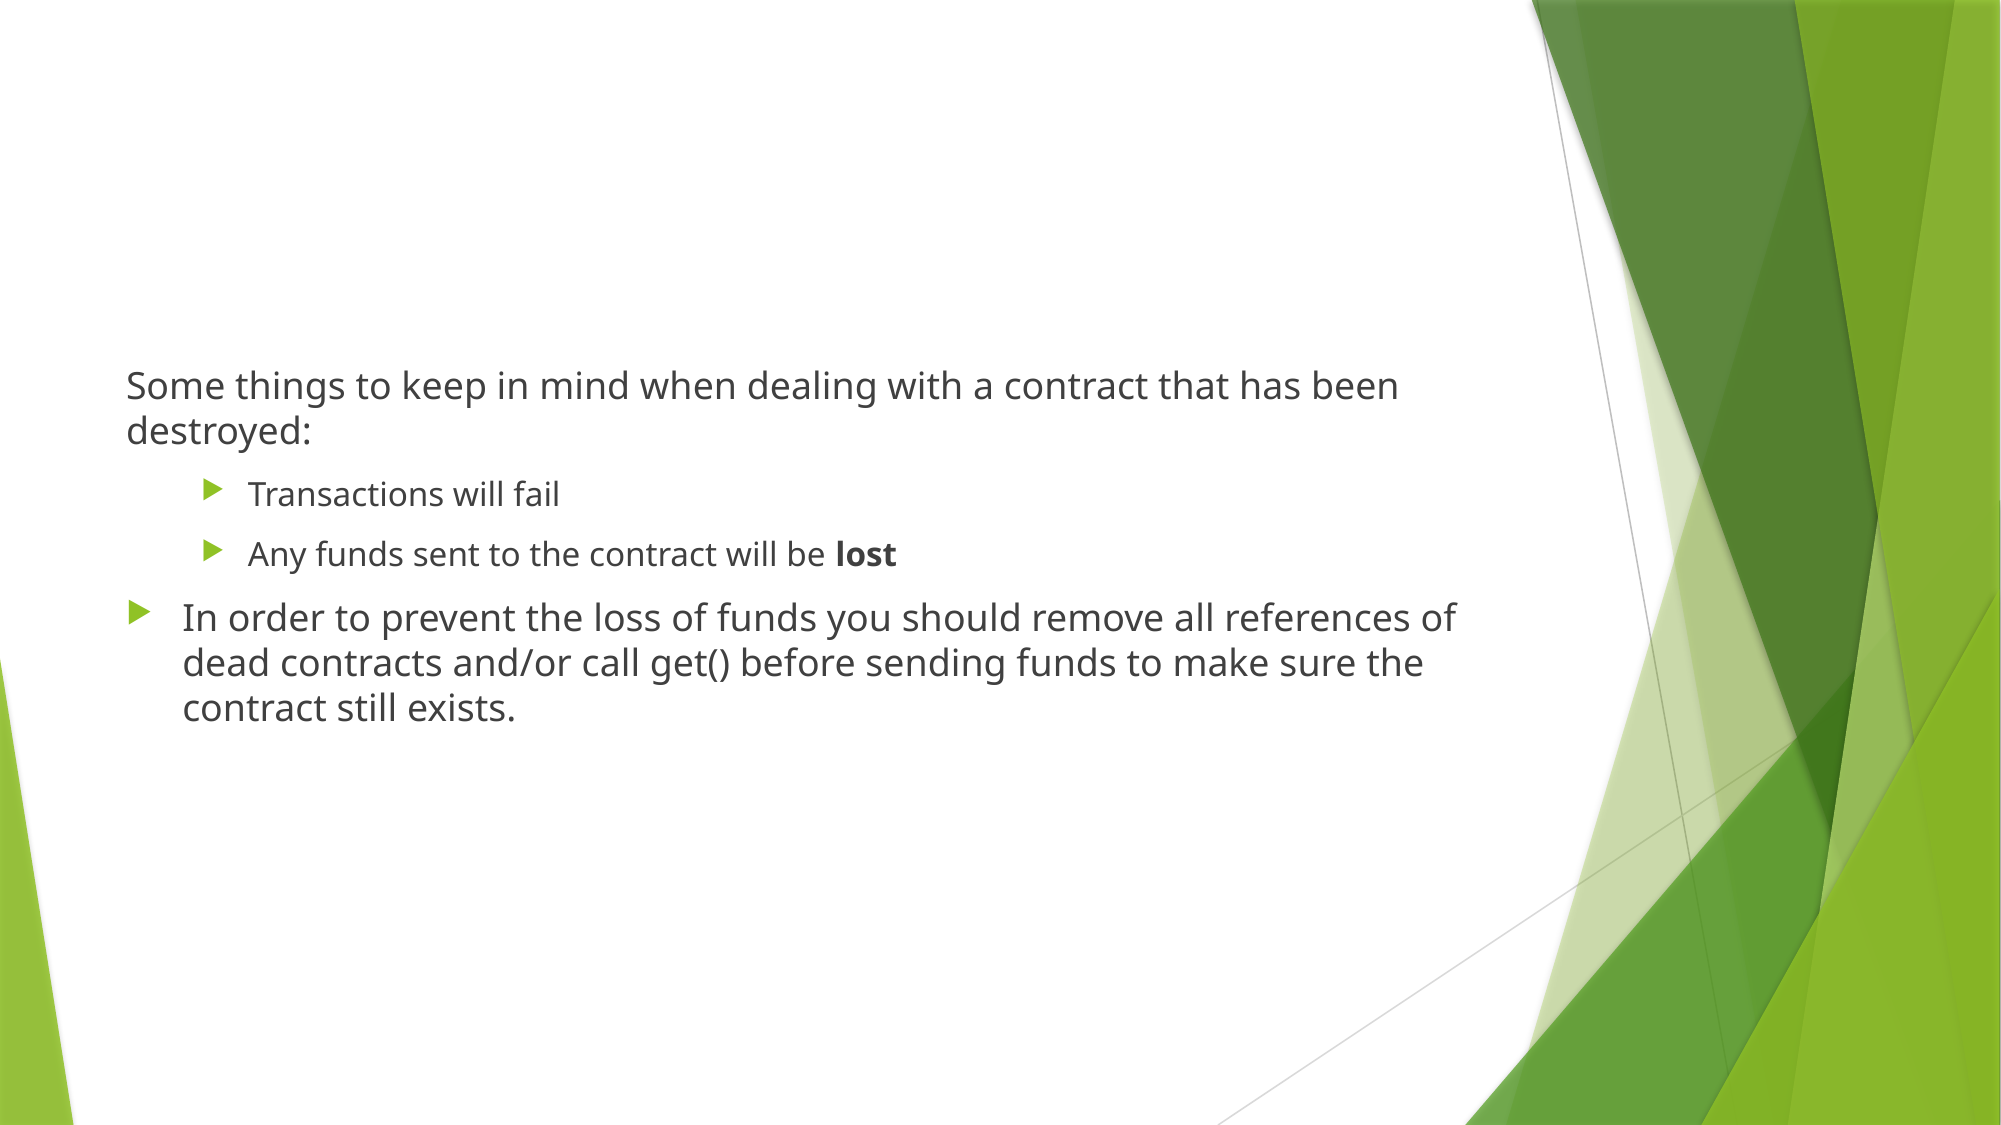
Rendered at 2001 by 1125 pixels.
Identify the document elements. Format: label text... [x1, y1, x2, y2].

list Some things to keep in mind when dealing with a contract that has been destroyed: Transactions will fail Any funds sent to the contract will be lost In order to prevent the loss of funds you should remove all references of dead contracts and/or call get() before sending funds to make sure the contract still exists. [111, 354, 1522, 992]
